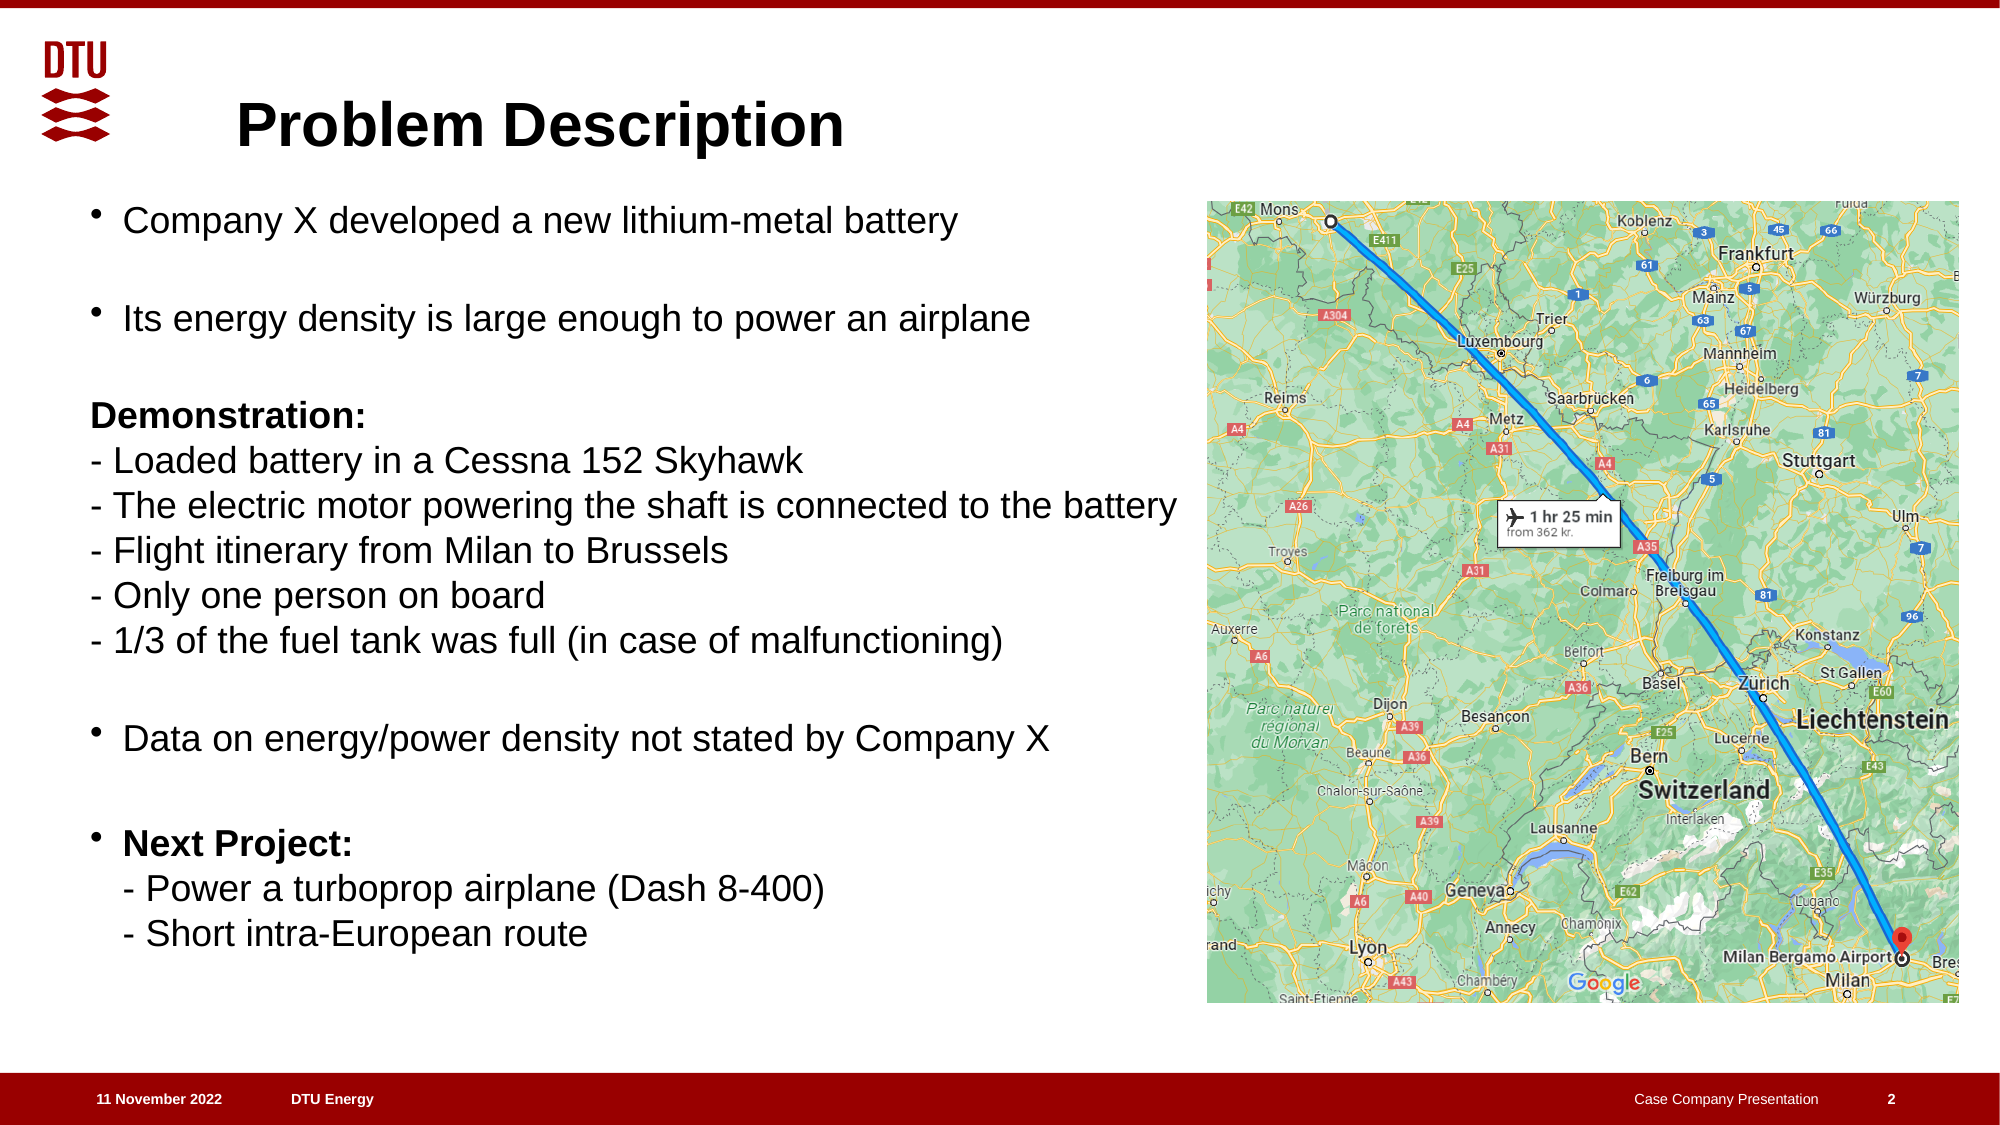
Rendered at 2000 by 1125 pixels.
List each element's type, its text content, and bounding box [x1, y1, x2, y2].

slide_number 2 [1887, 1073, 1959, 1125]
list Company X developed a new lithium-metal battery Its energy density is large enough to power an airplane Demonstration: - Loaded battery in a Cessna 152 Skyhawk - The electric motor powering the shaft is connected to the battery - Flight itinerary from Milan to Brussels - Only one person on board - 1/3 of the fuel tank was full (in case of malfunctioning) Data on energy/power density not stated by Company X Next Project: - Power a turboprop airplane (Dash 8-400) - Short intra-European route [90, 196, 1213, 998]
title Problem Description [236, 54, 1764, 159]
picture [1207, 201, 1959, 1004]
